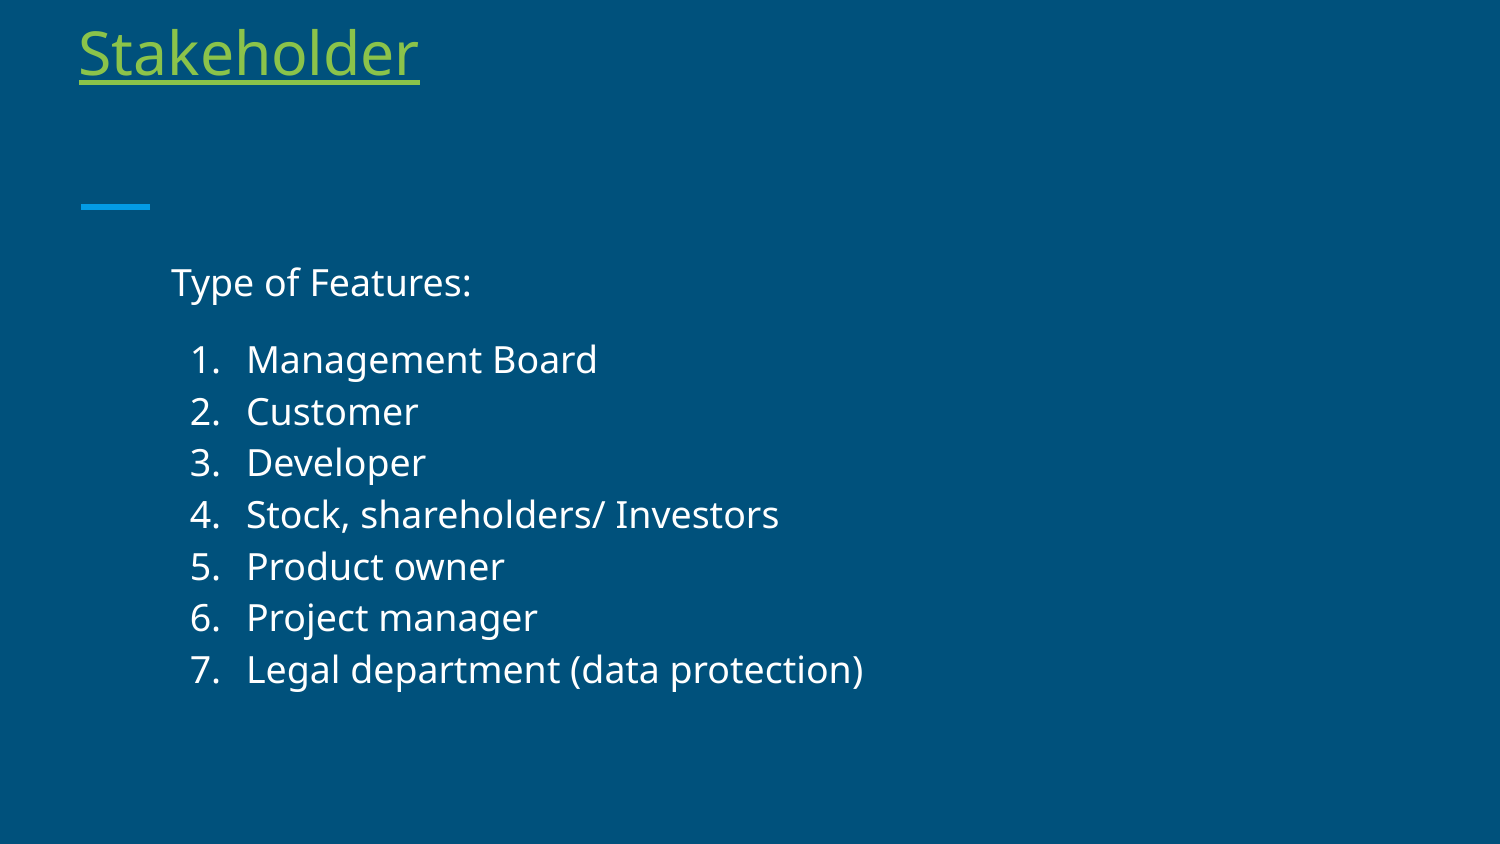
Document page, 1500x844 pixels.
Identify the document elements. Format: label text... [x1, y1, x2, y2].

title Stakeholder [63, 0, 1437, 113]
list Type of Features: Management Board Customer Developer Stock, shareholders/ Investors Product owner Project manager Legal department (data protection) [156, 237, 1228, 743]
